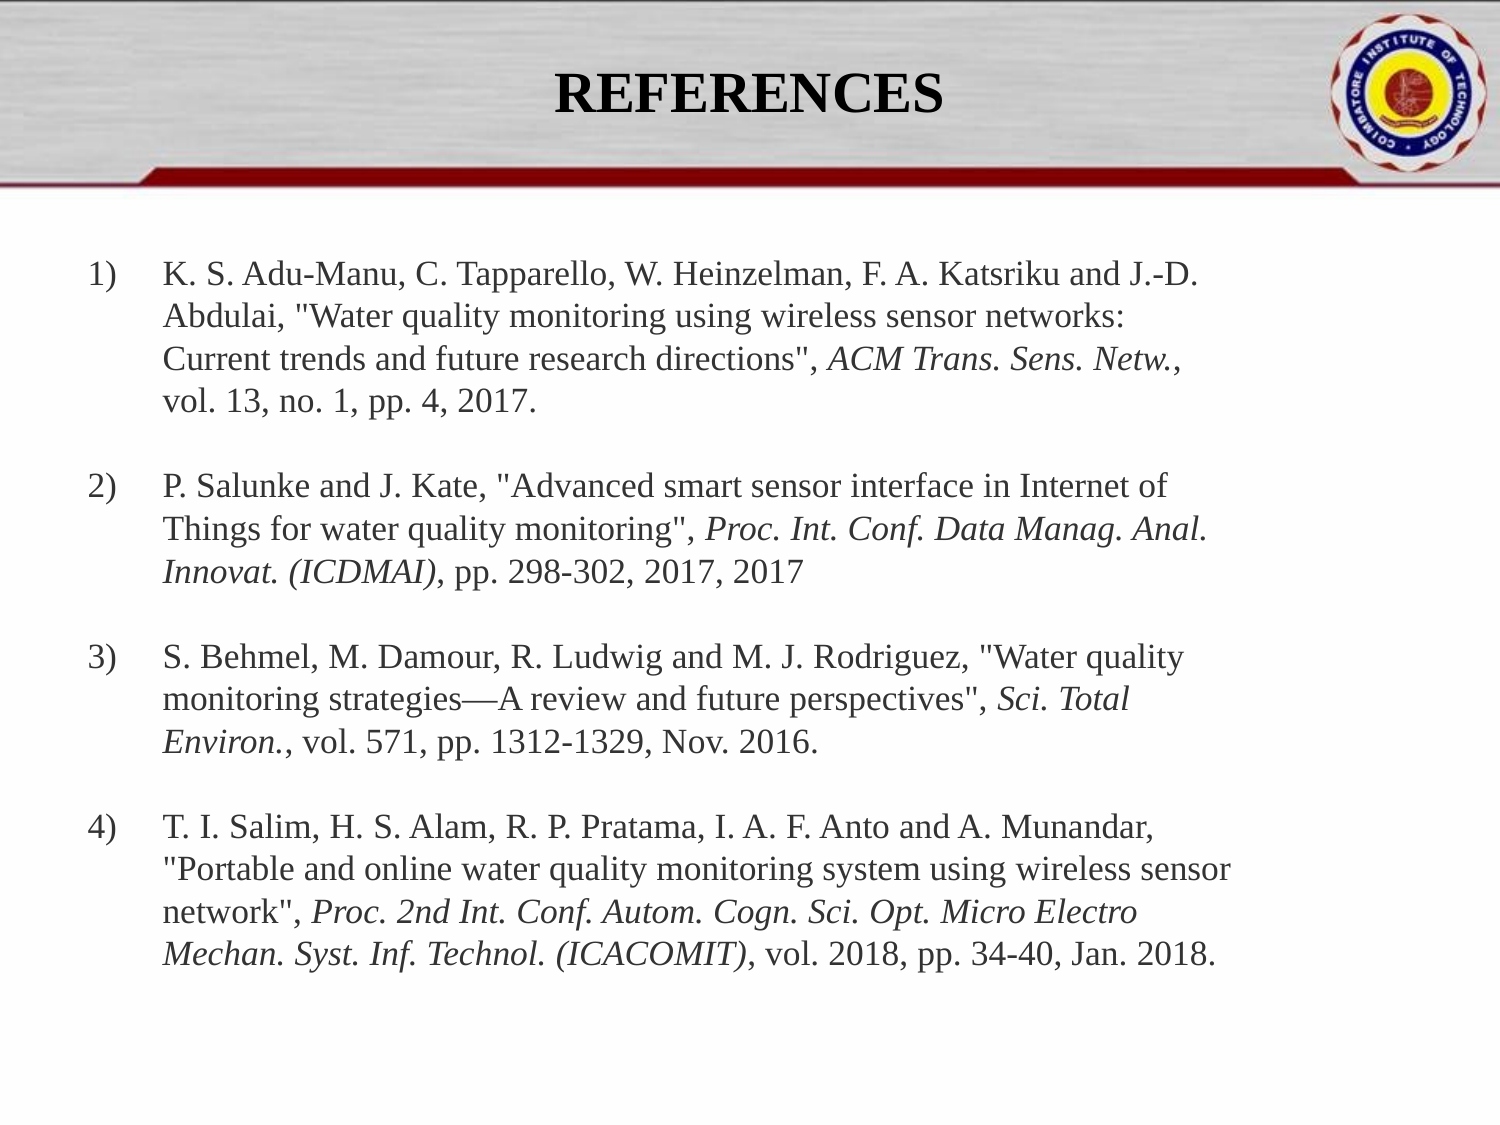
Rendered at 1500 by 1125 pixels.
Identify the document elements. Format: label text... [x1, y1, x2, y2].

title REFERENCES [427, 54, 1073, 125]
picture [0, 0, 1500, 1125]
list K. S. Adu-Manu, C. Tapparello, W. Heinzelman, F. A. Katsriku and J.-D. Abdulai, "Water quality monitoring using wireless sensor networks: Current trends and future research directions", ACM Trans. Sens. Netw., vol. 13, no. 1, pp. 4, 2017. P. Salunke and J. Kate, "Advanced smart sensor interface in Internet of Things for water quality monitoring", Proc. Int. Conf. Data Manag. Anal. Innovat. (ICDMAI), pp. 298-302, 2017, 2017 S. Behmel, M. Damour, R. Ludwig and M. J. Rodriguez, "Water quality monitoring strategies—A review and future perspectives", Sci. Total Environ., vol. 571, pp. 1312-1329, Nov. 2016. T. I. Salim, H. S. Alam, R. P. Pratama, I. A. F. Anto and A. Munandar, "Portable and online water quality monitoring system using wireless sensor network", Proc. 2nd Int. Conf. Autom. Cogn. Sci. Opt. Micro Electro Mechan. Syst. Inf. Technol. (ICACOMIT), vol. 2018, pp. 34-40, Jan. 2018. [87, 249, 1235, 1023]
